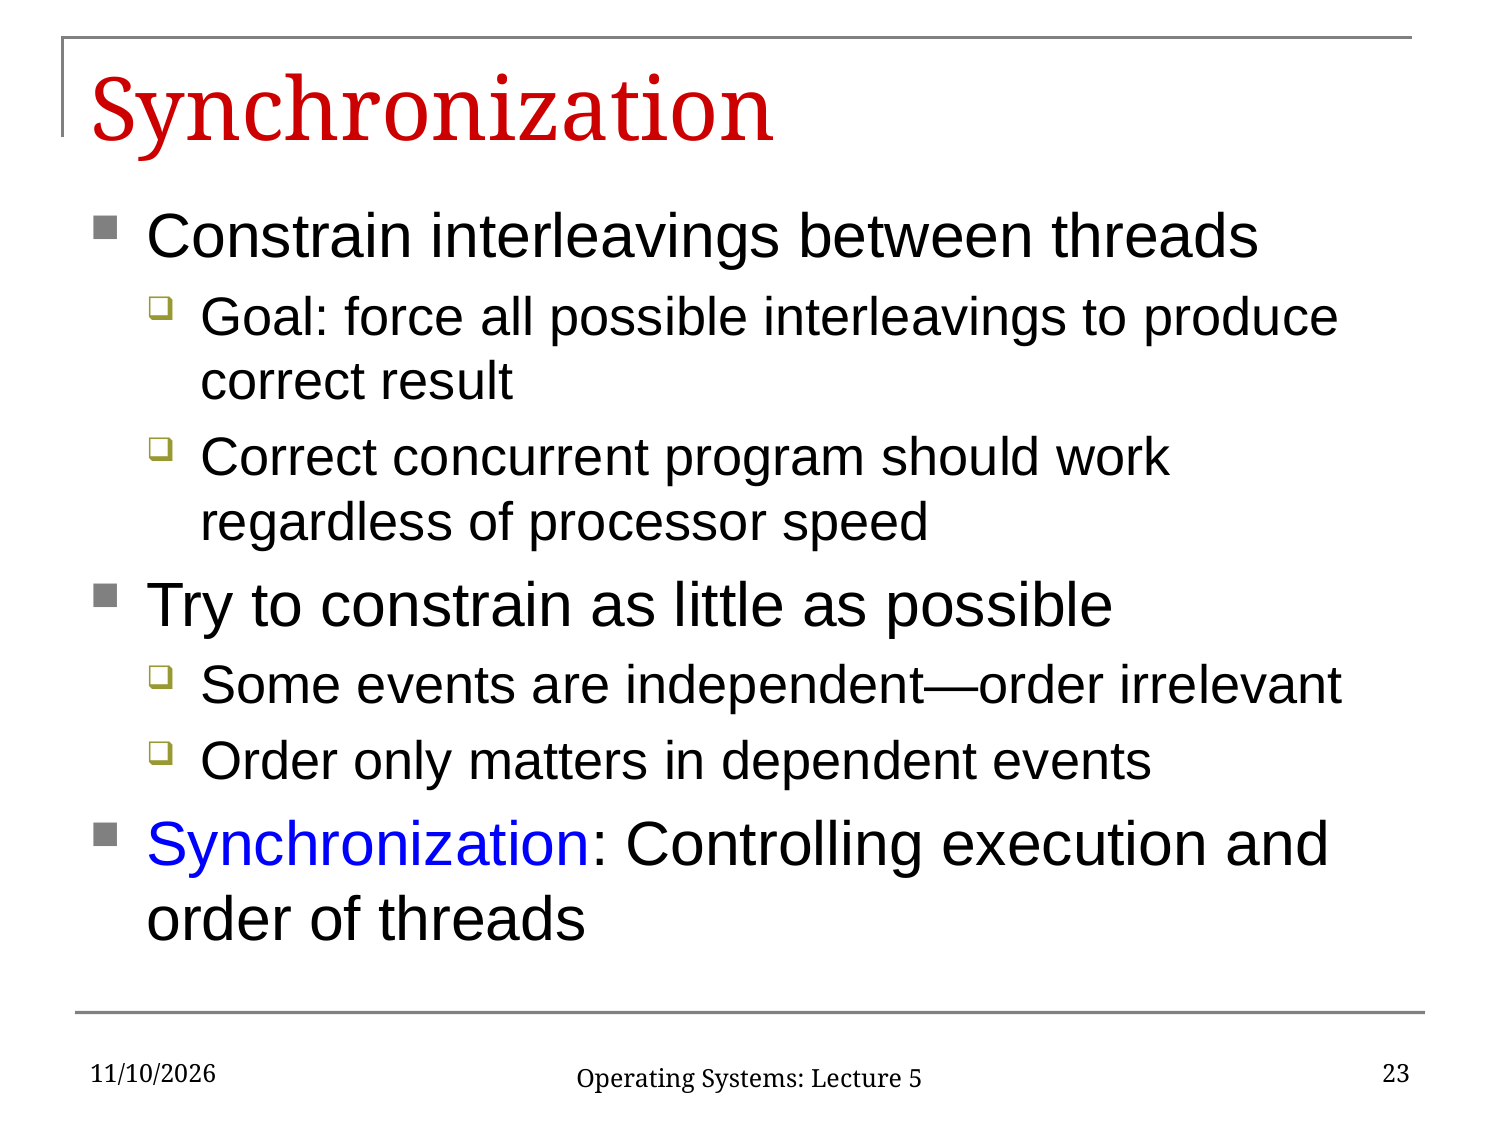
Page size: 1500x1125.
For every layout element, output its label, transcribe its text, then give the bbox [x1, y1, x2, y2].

title Synchronization [75, 45, 1425, 163]
list Constrain interleavings between threads Goal: force all possible interleavings to produce correct result Correct concurrent program should work regardless of processor speed Try to constrain as little as possible Some events are independent—order irrelevant Order only matters in dependent events Synchronization: Controlling execution and order of threads [75, 187, 1425, 1006]
footer Operating Systems: Lecture 5 [512, 1024, 988, 1101]
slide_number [74, 1023, 426, 1100]
slide_number 23 [1074, 1023, 1426, 1100]
